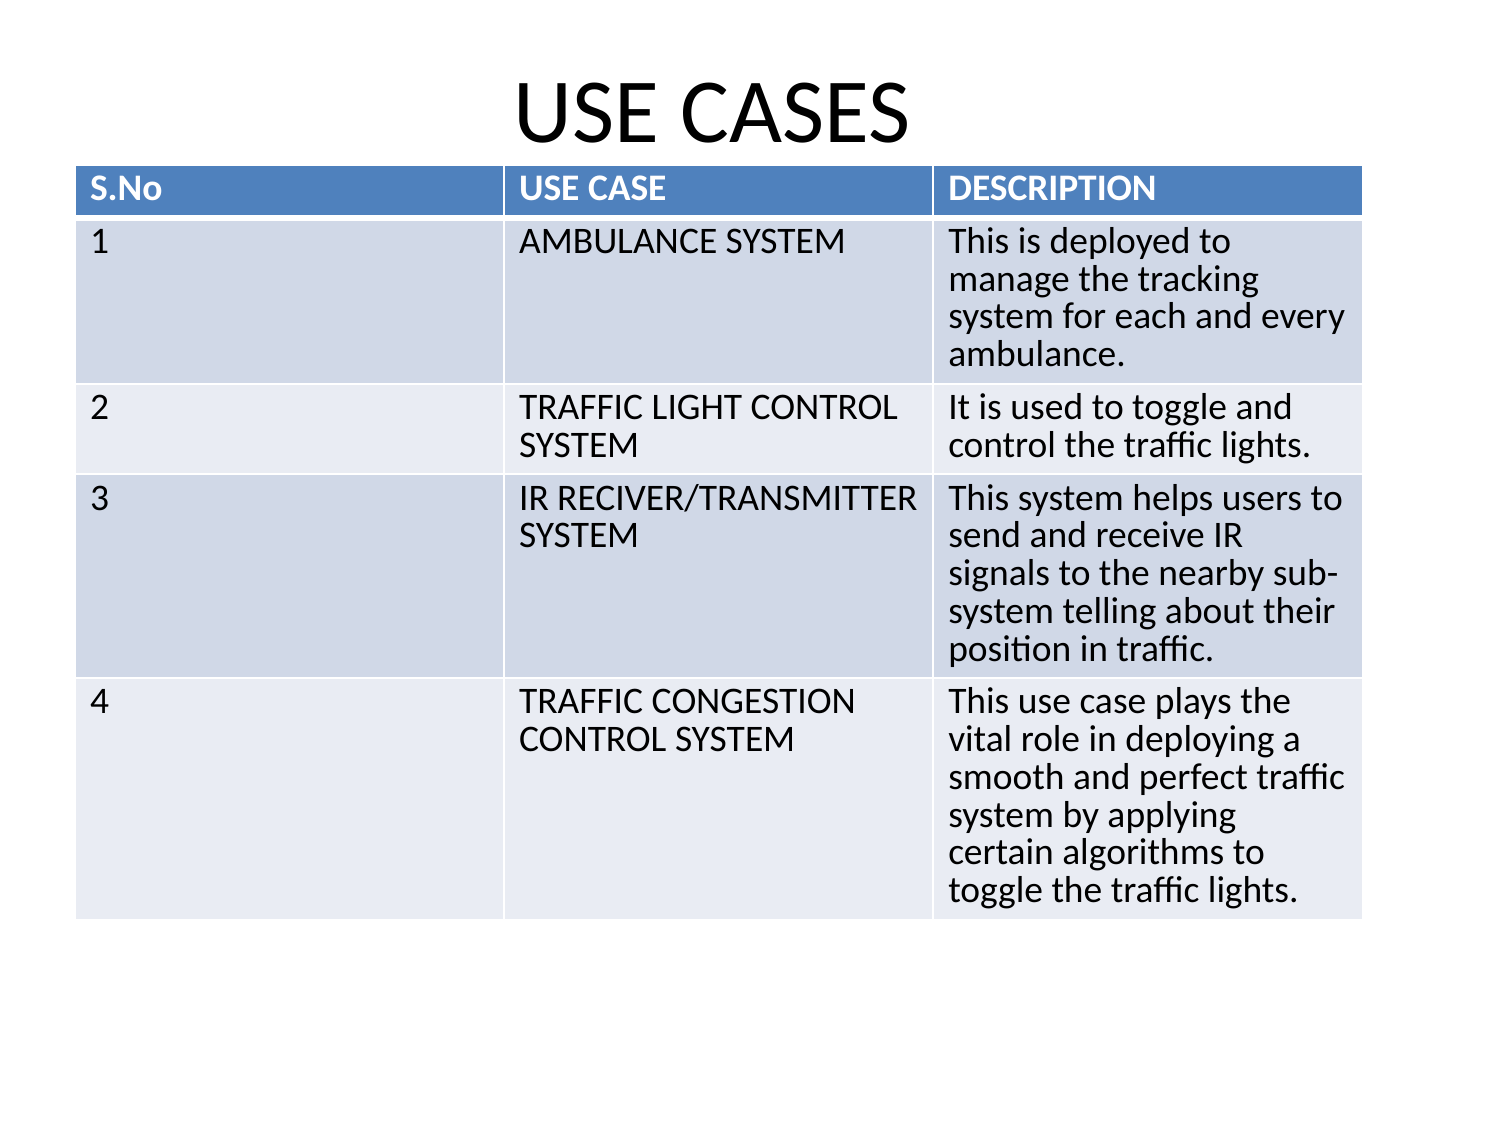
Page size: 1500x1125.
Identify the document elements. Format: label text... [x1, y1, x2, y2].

table_cell It is used to toggle and control the traffic lights. [934, 385, 1362, 473]
table_cell AMBULANCE SYSTEM [505, 221, 932, 383]
table_cell 1 [76, 221, 503, 383]
table_cell 4 [76, 679, 503, 919]
table_header DESCRIPTION [934, 166, 1362, 215]
table_cell This use case plays the vital role in deploying a smooth and perfect traffic system by applying certain algorithms to toggle the traffic lights. [934, 679, 1362, 919]
table_cell This is deployed to manage the tracking system for each and every ambulance. [934, 221, 1362, 383]
table_cell 3 [76, 475, 503, 677]
title USE CASES [37, 12, 1388, 200]
table_cell 2 [76, 385, 503, 473]
table_cell TRAFFIC CONGESTION CONTROL SYSTEM [505, 679, 932, 919]
table_cell This system helps users to send and receive IR signals to the nearby sub-system telling about their position in traffic. [934, 475, 1362, 677]
table_header S.No [76, 166, 503, 215]
table_cell IR RECIVER/TRANSMITTER SYSTEM [505, 475, 932, 677]
table_cell TRAFFIC LIGHT CONTROL SYSTEM [505, 385, 932, 473]
table_header USE CASE [505, 166, 932, 215]
